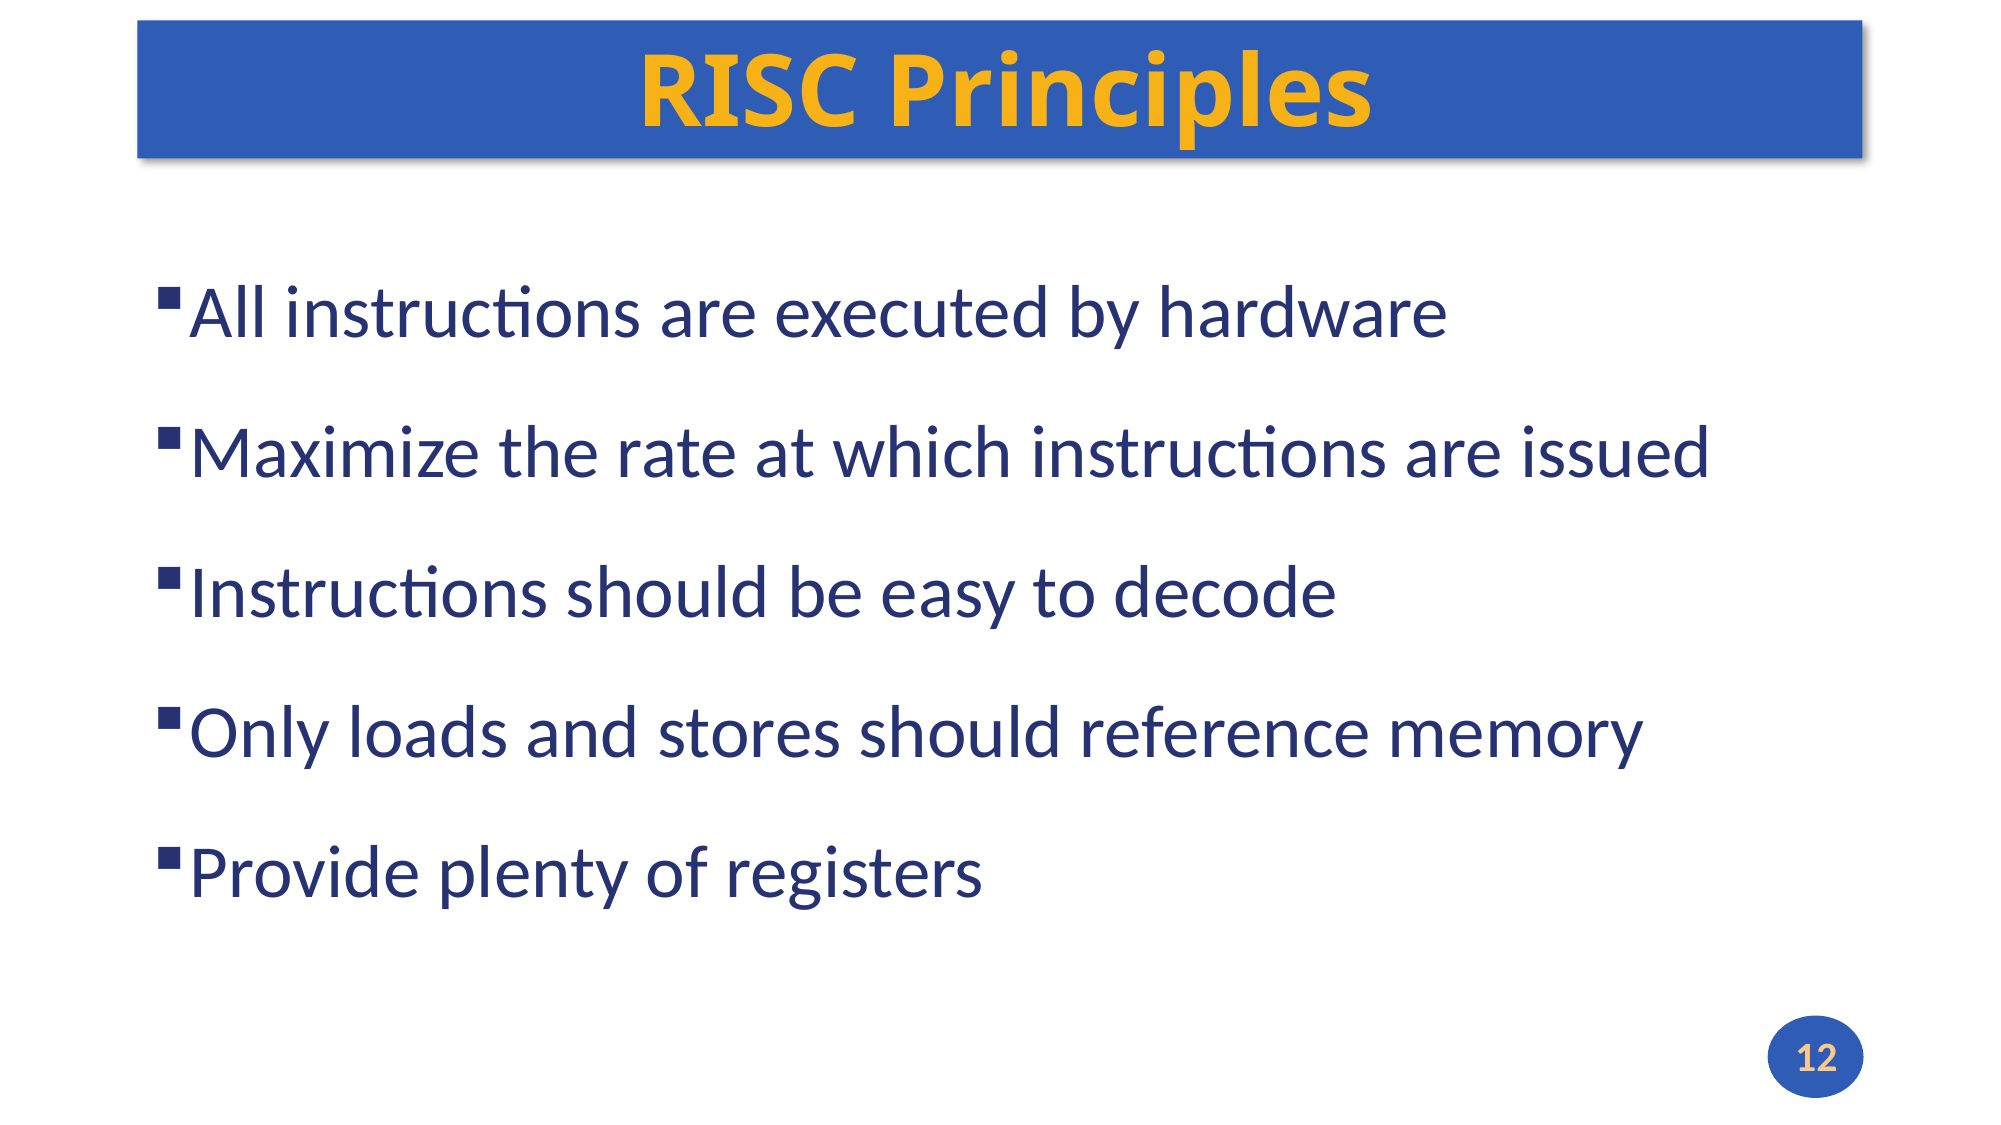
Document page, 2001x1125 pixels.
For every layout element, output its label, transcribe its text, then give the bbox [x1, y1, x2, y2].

list All instructions are executed by hardware Maximize the rate at which instructions are issued Instructions should be easy to decode Only loads and stores should reference memory Provide plenty of registers [137, 255, 1863, 947]
slide_number 12 [1767, 1015, 1866, 1095]
title RISC Principles [137, 17, 1863, 156]
